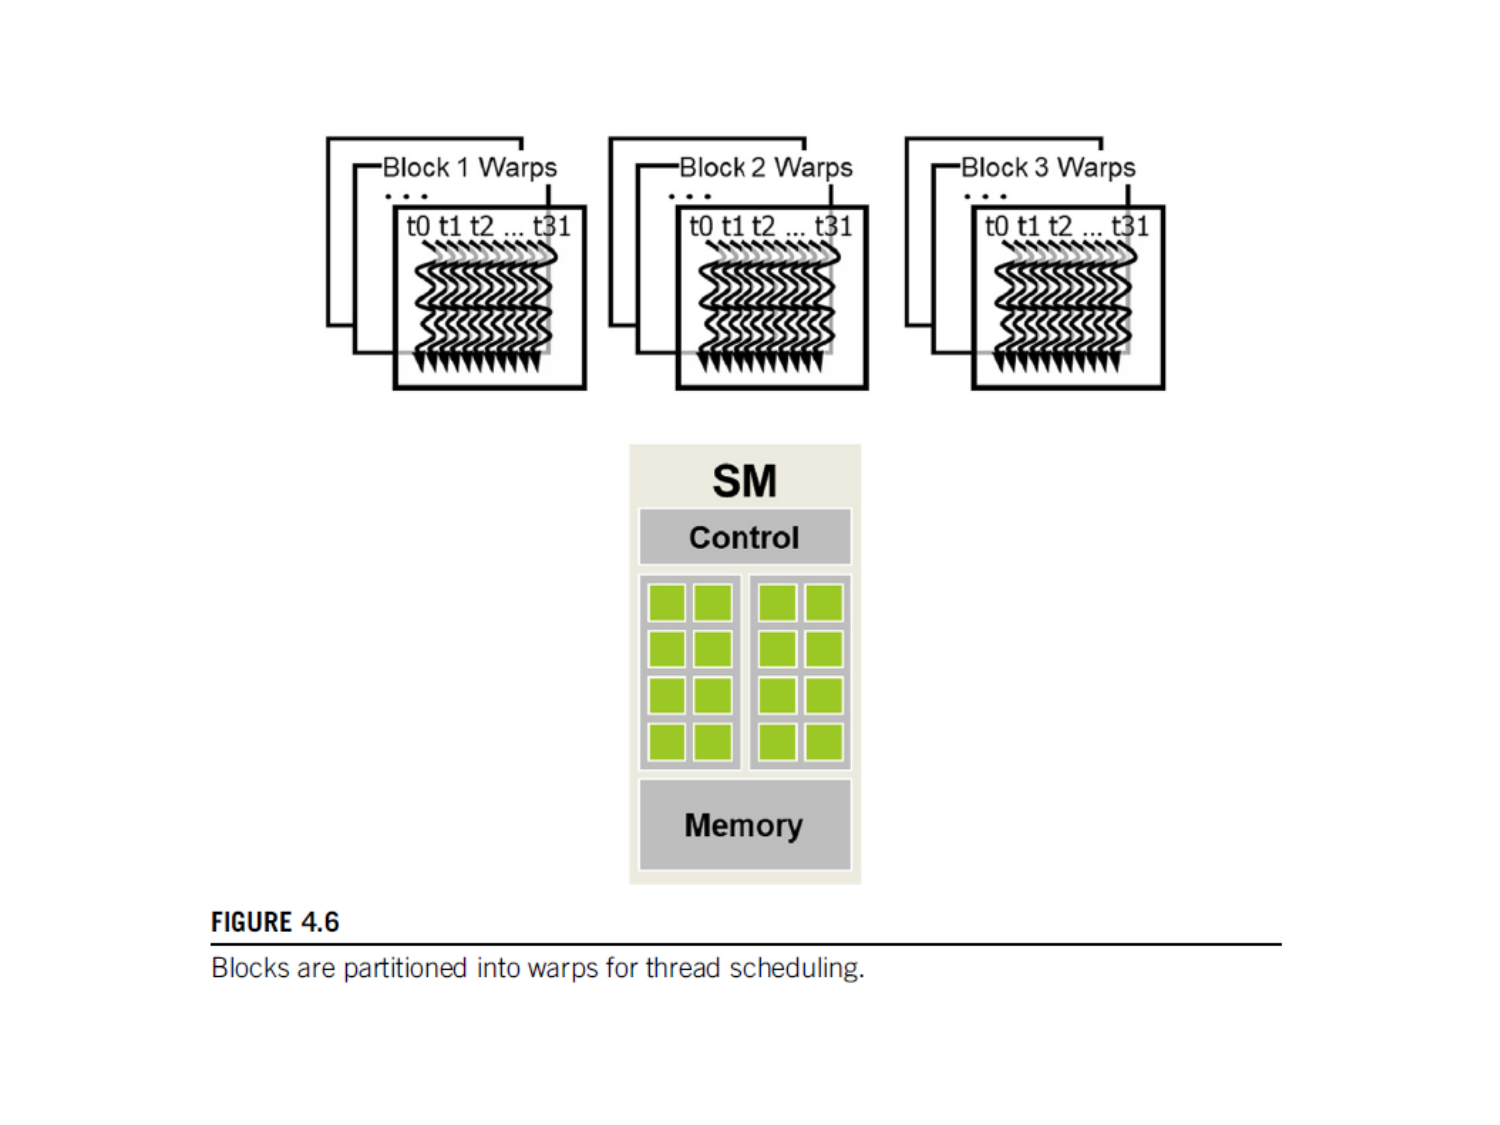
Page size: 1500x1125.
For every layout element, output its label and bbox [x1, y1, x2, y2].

picture [198, 122, 1302, 1003]
